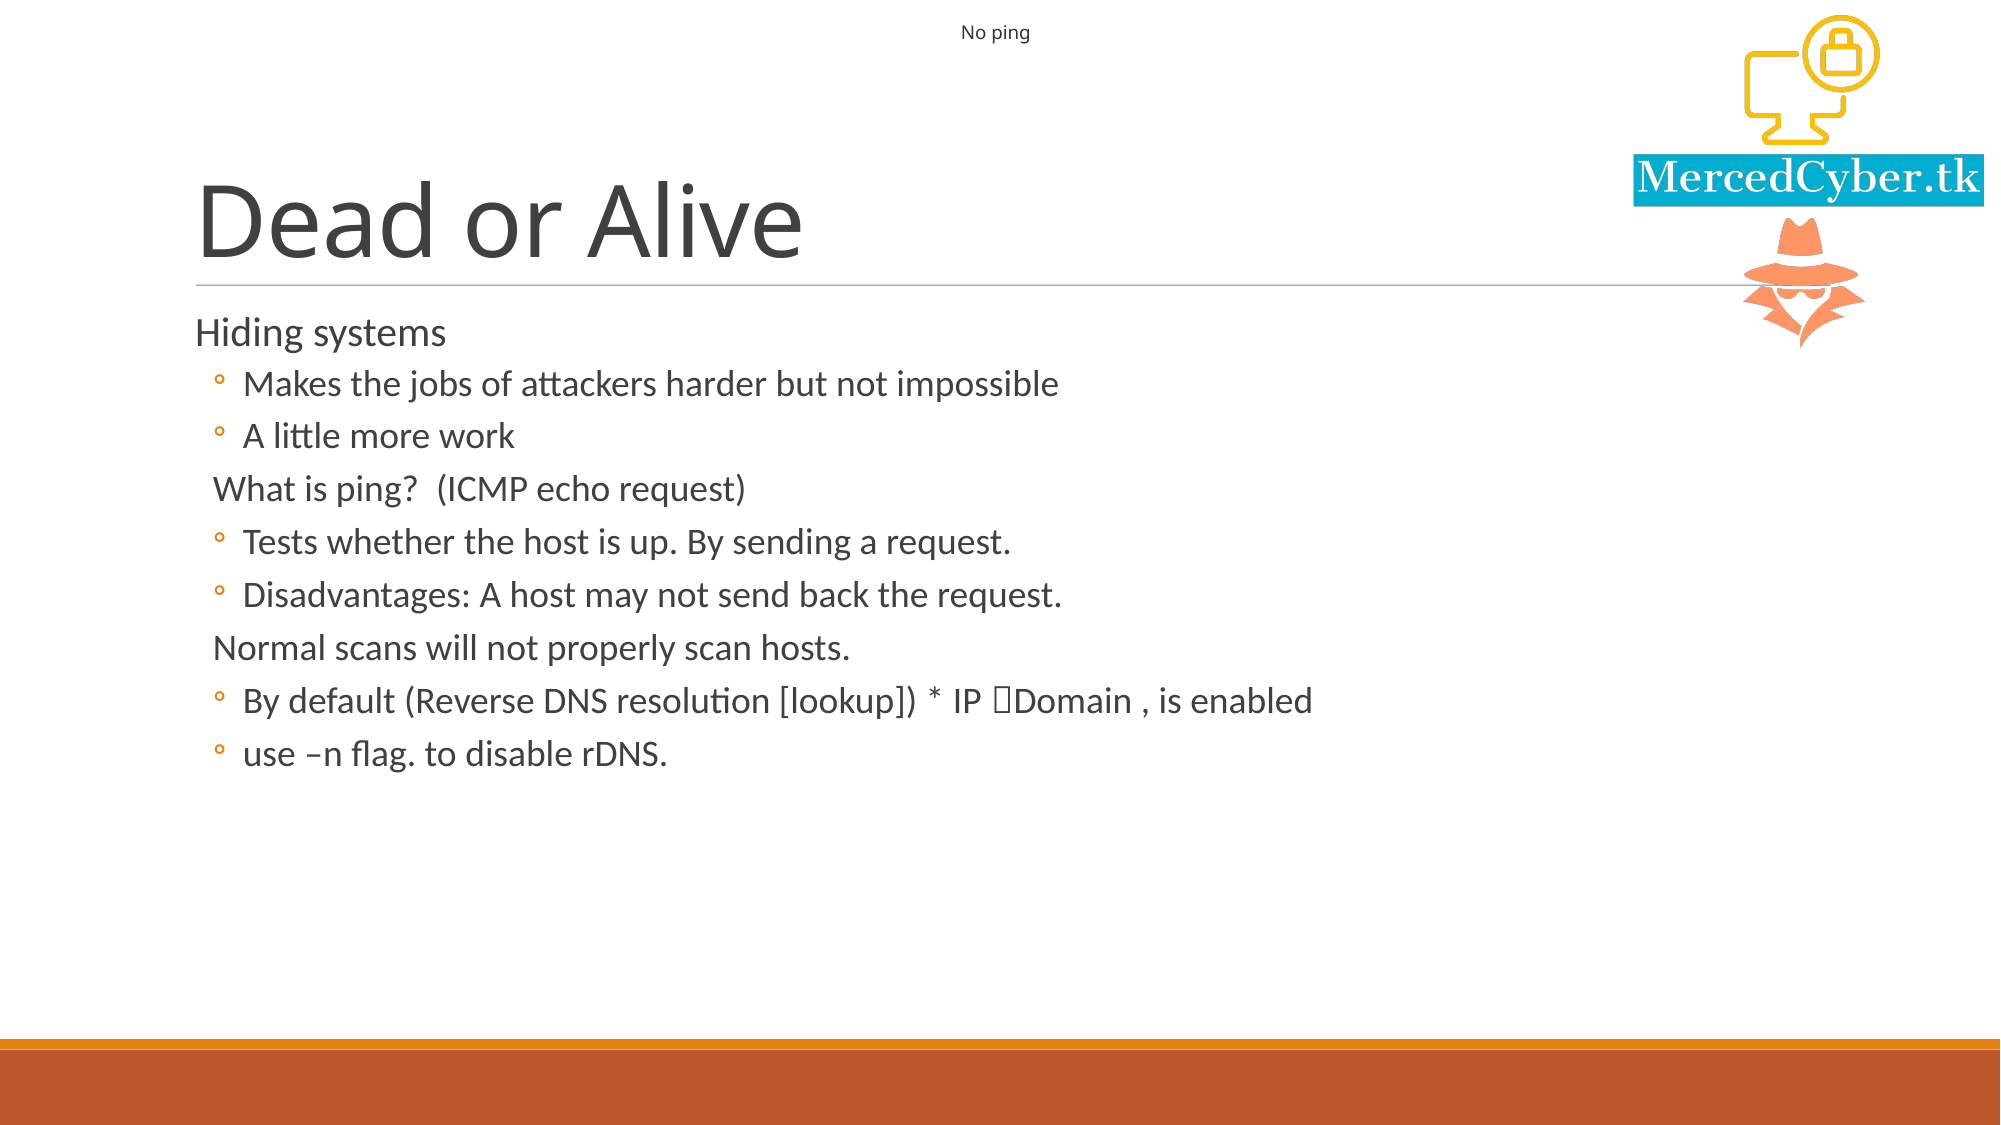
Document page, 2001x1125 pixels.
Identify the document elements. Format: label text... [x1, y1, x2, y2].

picture [1555, 0, 2000, 425]
text_box No ping [960, 20, 1039, 54]
text_box Dead or Alive [180, 47, 1550, 285]
text_box Hiding systems Makes the jobs of attackers harder but not impossible A little more work What is ping? (ICMP echo request) Tests whether the host is up. By sending a request. Disadvantages: A host may not send back the request. Normal scans will not properly scan hosts. By default (Reverse DNS resolution [lookup]) * IP Domain , is enabled use –n flag. to disable rDNS. [180, 302, 1830, 963]
